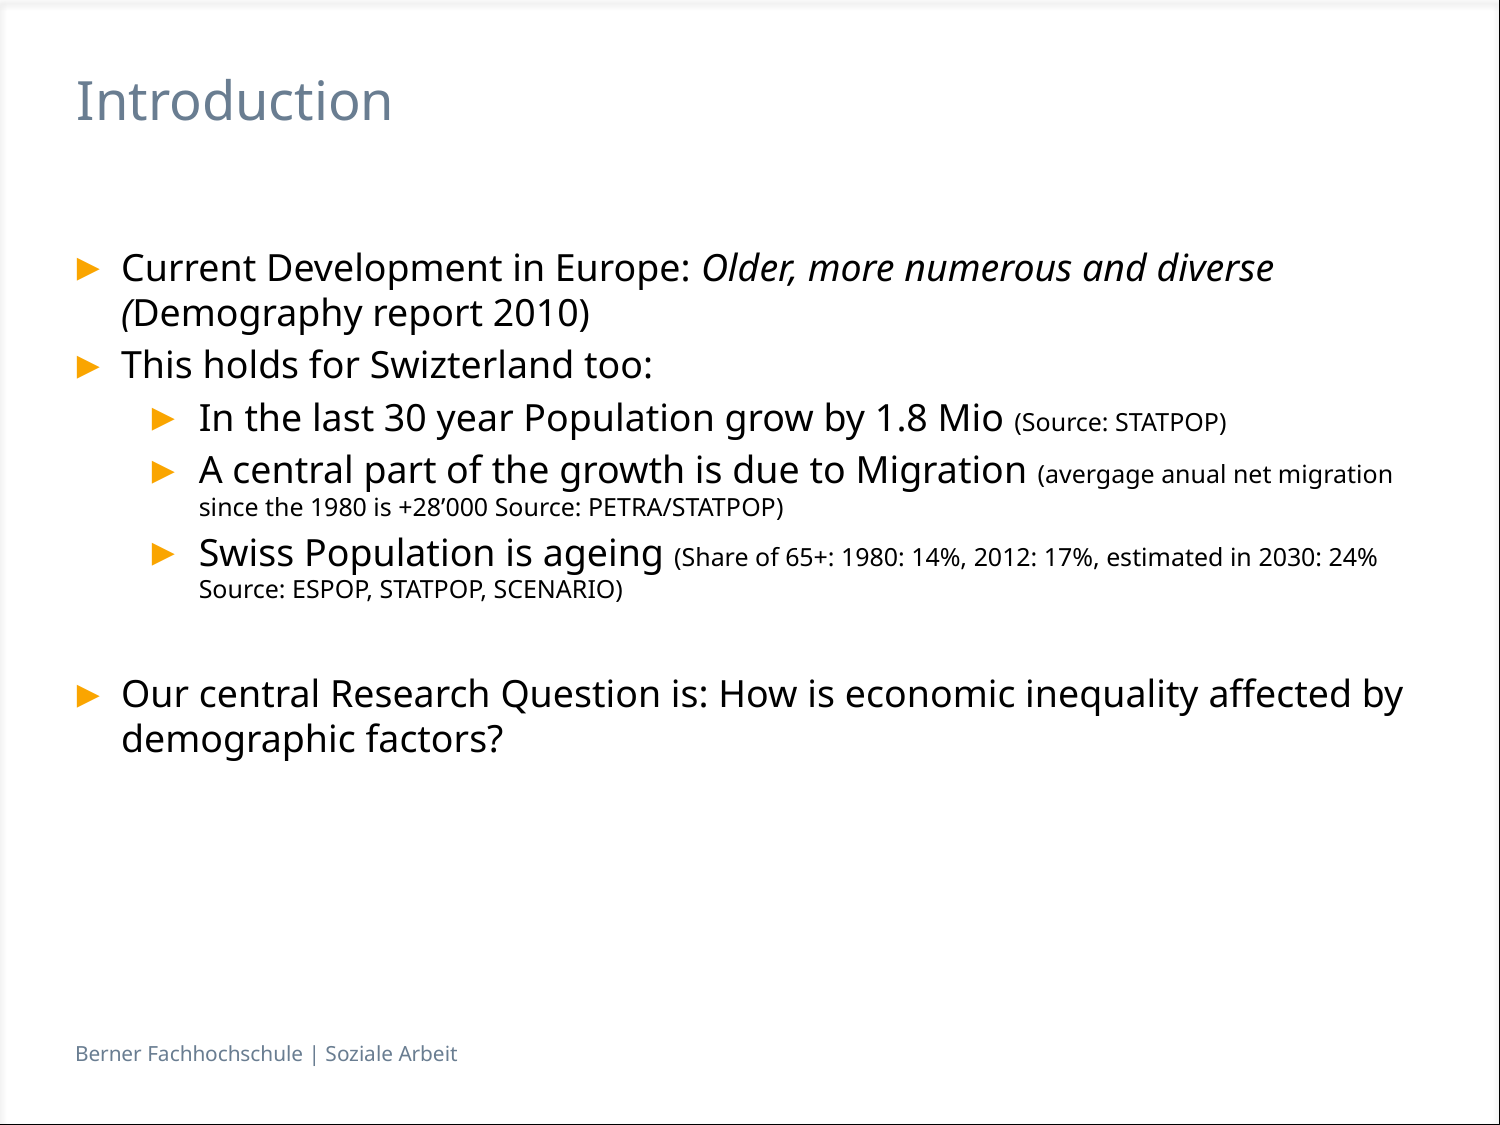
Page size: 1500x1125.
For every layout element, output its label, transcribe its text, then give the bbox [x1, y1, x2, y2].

list Current Development in Europe: Older, more numerous and diverse (Demography report 2010) This holds for Swizterland too: In the last 30 year Population grow by 1.8 Mio (Source: STATPOP) A central part of the growth is due to Migration (avergage anual net migration since the 1980 is +28’000 Source: PETRA/STATPOP) Swiss Population is ageing (Share of 65+: 1980: 14%, 2012: 17%, estimated in 2030: 24% Source: ESPOP, STATPOP, SCENARIO) Our central Research Question is: How is economic inequality affected by demographic factors? [76, 236, 1406, 1004]
title Introduction [76, 59, 1406, 148]
